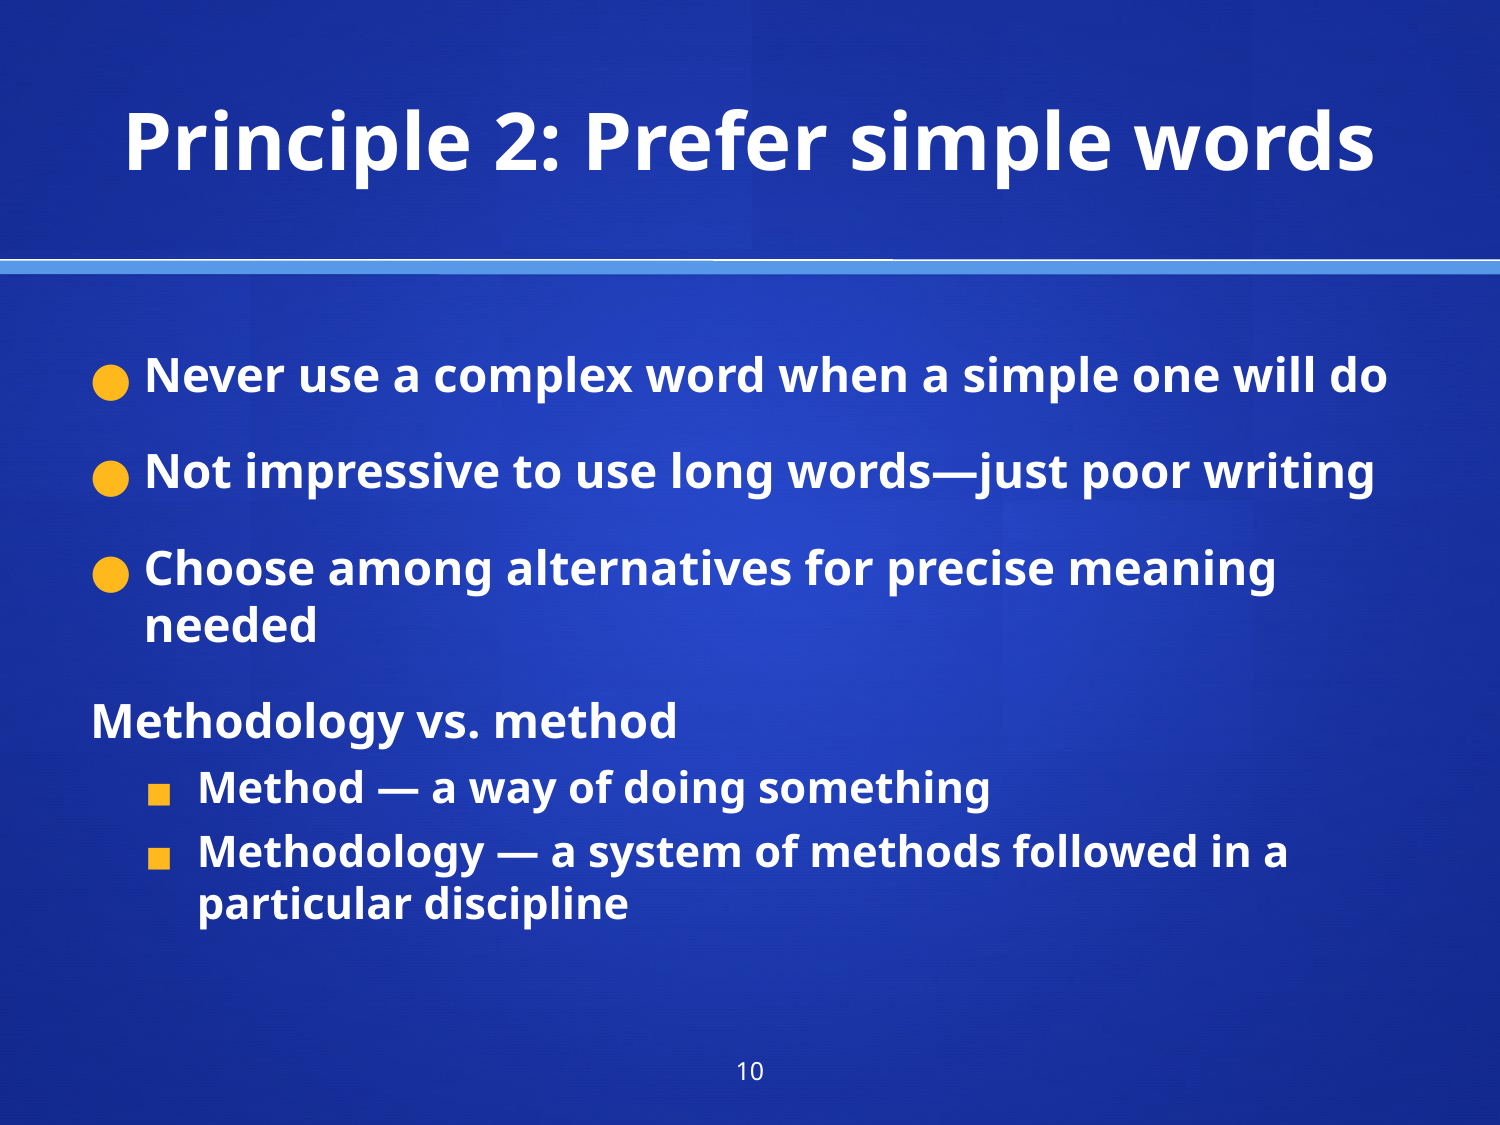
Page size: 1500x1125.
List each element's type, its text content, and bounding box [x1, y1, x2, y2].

list Never use a complex word when a simple one will do Not impressive to use long words—just poor writing Choose among alternatives for precise meaning needed Methodology vs. method Method — a way of doing something Methodology — a system of methods followed in a particular discipline [75, 337, 1425, 988]
picture [0, 275, 1500, 1125]
picture [0, 0, 1500, 259]
title Principle 2: Prefer simple words [75, 45, 1425, 233]
text_box ‹#› [699, 1042, 800, 1103]
